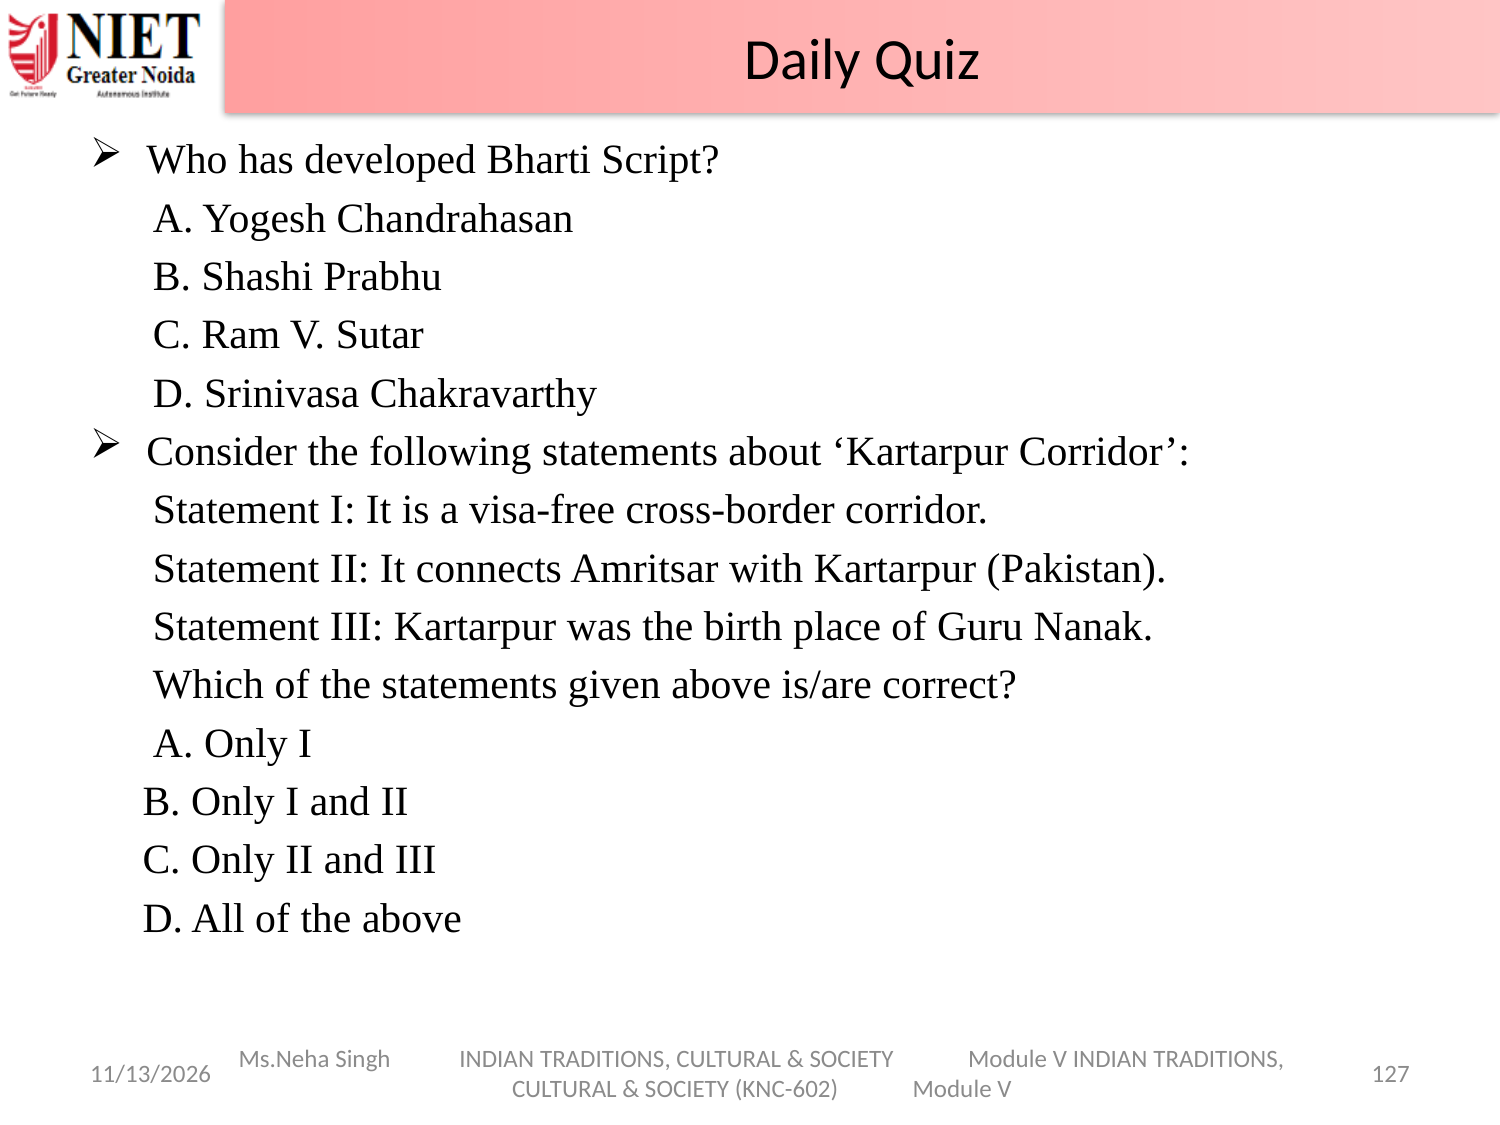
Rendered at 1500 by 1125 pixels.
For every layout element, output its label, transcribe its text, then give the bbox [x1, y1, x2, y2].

text_box Daily Quiz [224, 0, 1500, 113]
footer Ms.Neha Singh INDIAN TRADITIONS, CULTURAL & SOCIETY Module V INDIAN TRADITIONS, CULTURAL & SOCIETY (KNC-602) Module V [212, 1042, 1312, 1103]
slide_number 127 [1312, 1042, 1425, 1103]
picture [0, 0, 213, 116]
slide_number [75, 1042, 212, 1103]
list Who has developed Bharti Script? A. Yogesh Chandrahasan B. Shashi Prabhu C. Ram V. Sutar D. Srinivasa Chakravarthy Consider the following statements about ‘Kartarpur Corridor’: Statement I: It is a visa-free cross-border corridor. Statement II: It connects Amritsar with Kartarpur (Pakistan). Statement III: Kartarpur was the birth place of Guru Nanak. Which of the statements given above is/are correct? A. Only I B. Only I and II C. Only II and III D. All of the above [75, 124, 1463, 1043]
